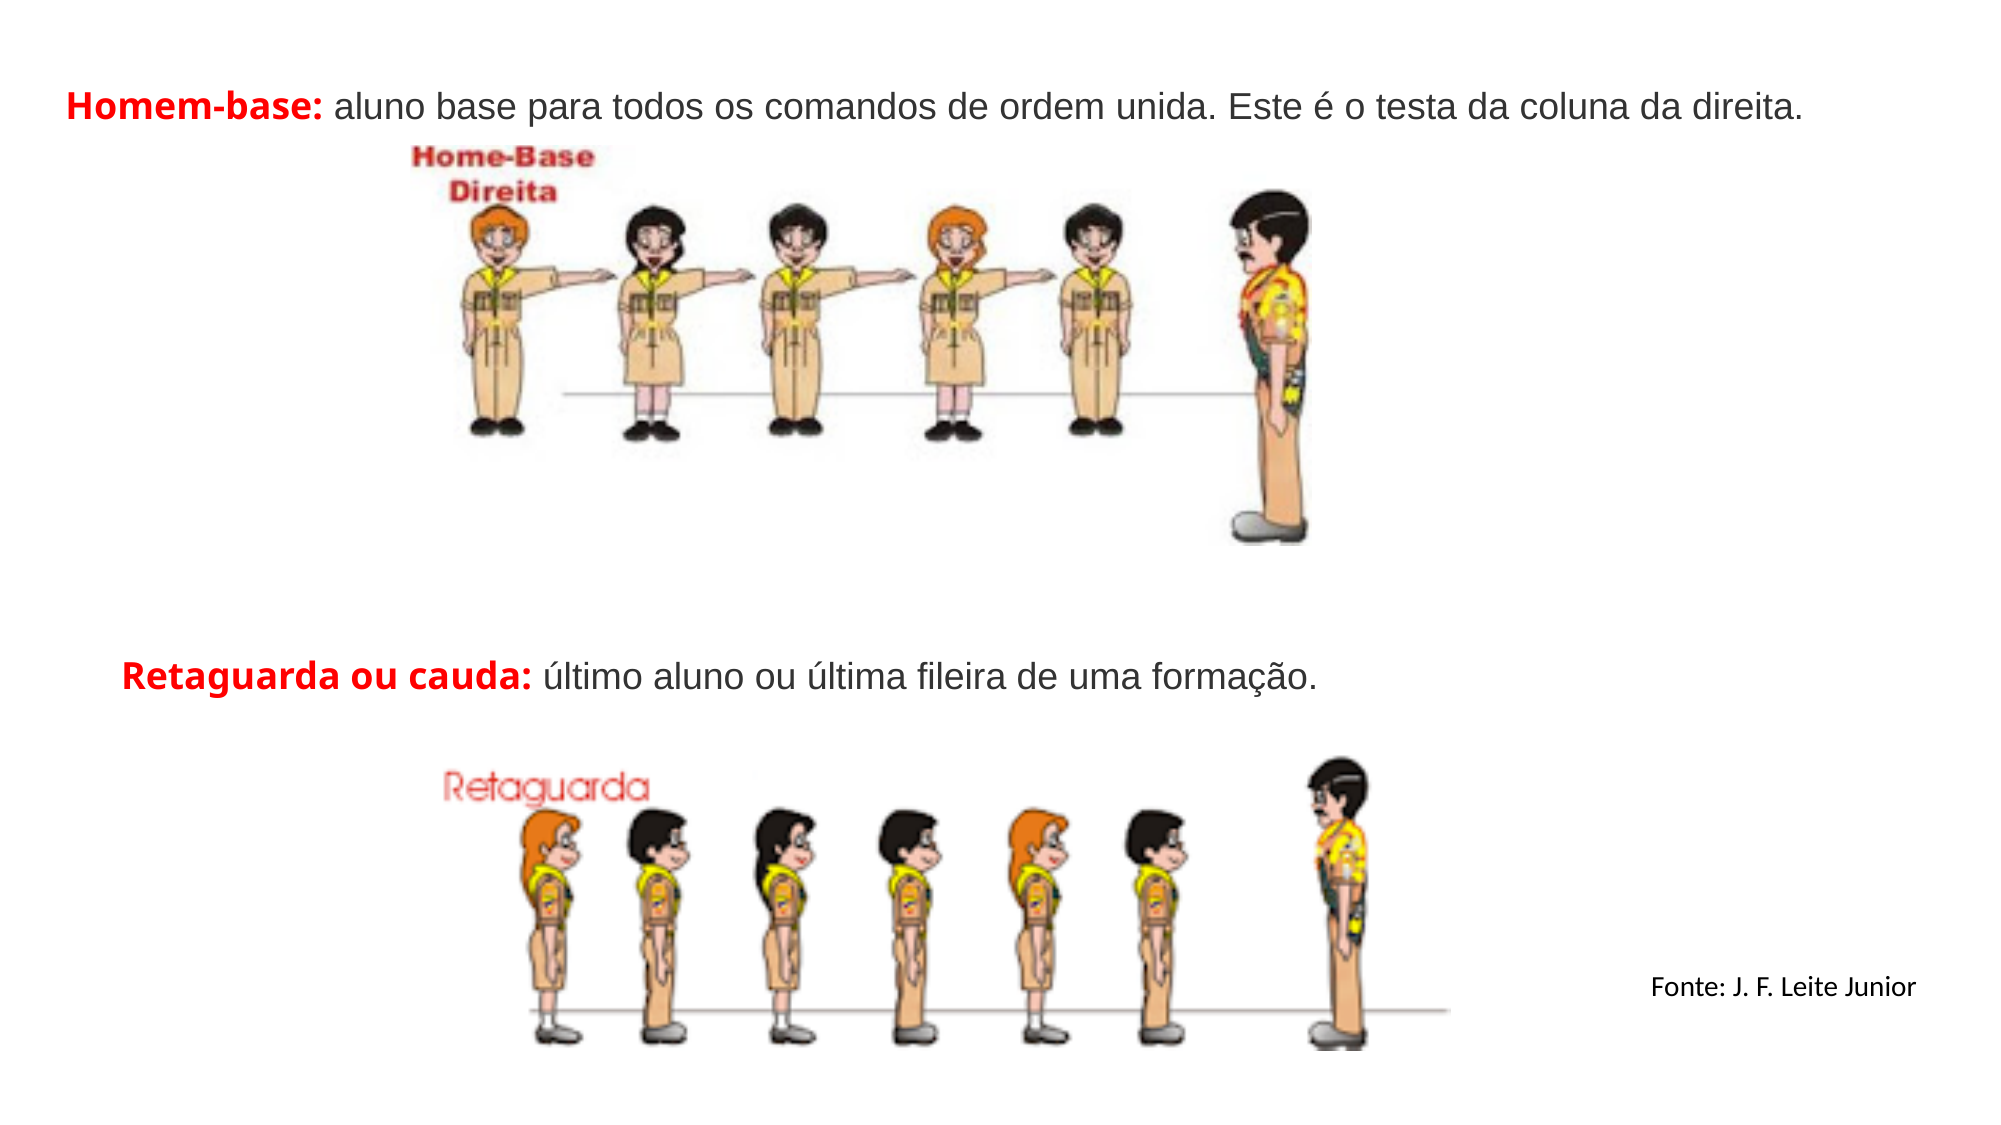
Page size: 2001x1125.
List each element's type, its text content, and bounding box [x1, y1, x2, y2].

text_box Homem-base: aluno base para todos os comandos de ordem unida. Este é o testa da coluna da direita. Retaguarda ou cauda: último aluno ou última fileira de uma formação. Fonte: J. F. Leite Junior [50, 74, 1932, 1055]
picture [409, 145, 1312, 546]
picture [442, 710, 1451, 1051]
